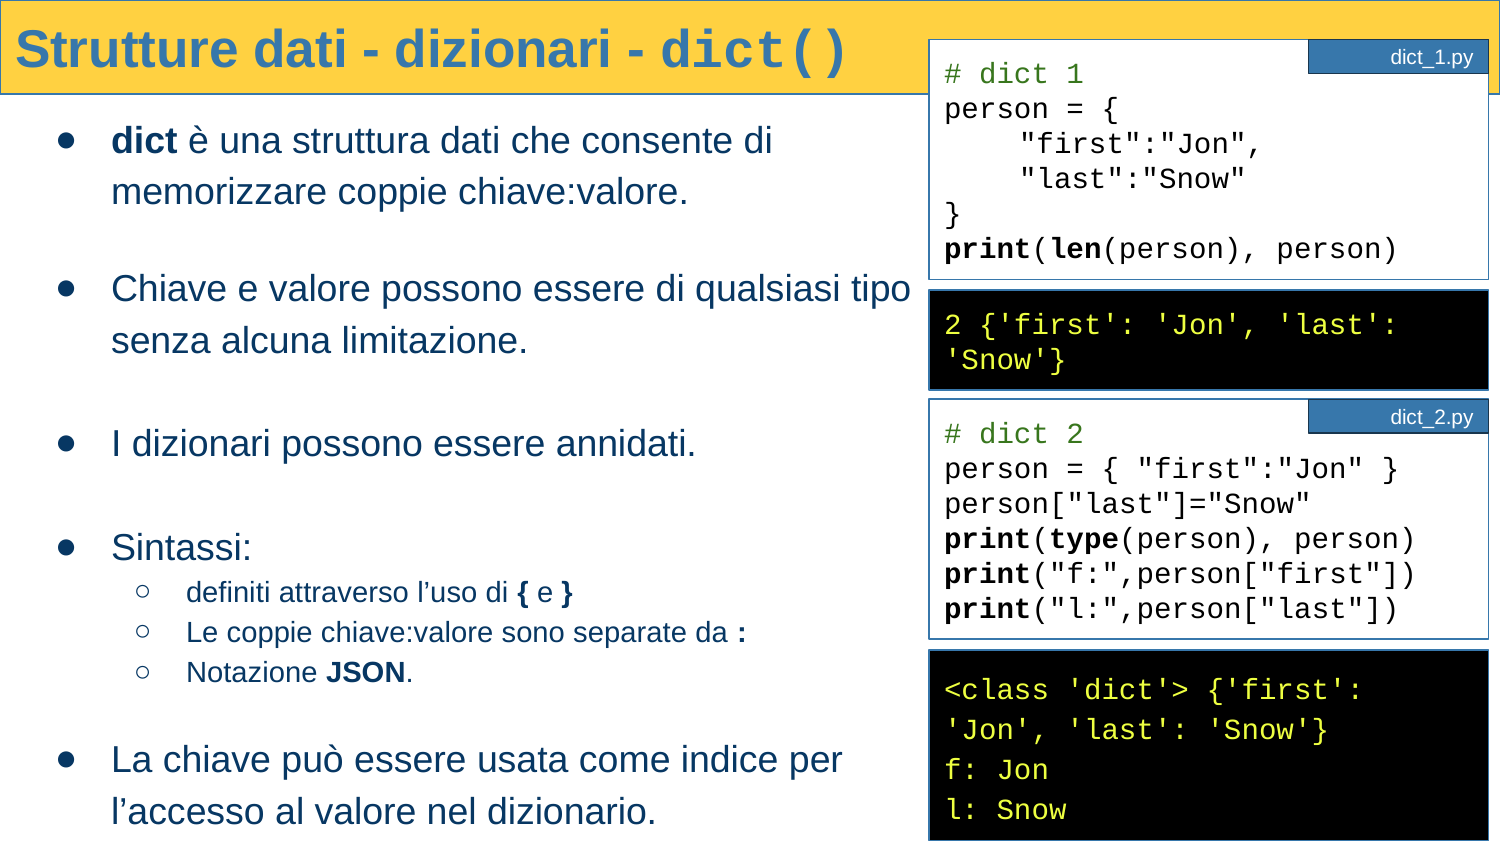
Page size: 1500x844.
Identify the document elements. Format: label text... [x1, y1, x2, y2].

text_box # dict 2 person = { "first":"Jon" } person["last"]="Snow" print(type(person), person) print("f:",person["first"]) print("l:",person["last"]) [929, 399, 1489, 639]
text_box <class 'dict'> {'first': 'Jon', 'last': 'Snow'} f: Jon l: Snow [929, 649, 1489, 841]
text_box dict_1.py [1308, 39, 1489, 74]
list dict è una struttura dati che consente di memorizzare coppie chiave:valore. Chiave e valore possono essere di qualsiasi tipo senza alcuna limitazione. I dizionari possono essere annidati. Sintassi: definiti attraverso l’uso di { e } Le coppie chiave:valore sono separate da : Notazione JSON. La chiave può essere usata come indice per l’accesso al valore nel dizionario. [21, 93, 930, 844]
text_box # dict 1 person = { "first":"Jon", "last":"Snow" } print(len(person), person) [929, 39, 1489, 280]
text_box 2 {'first': 'Jon', 'last': 'Snow'} [929, 290, 1489, 390]
title Strutture dati - dizionari - dict() [0, 0, 1500, 94]
text_box dict_2.py [1308, 399, 1489, 433]
